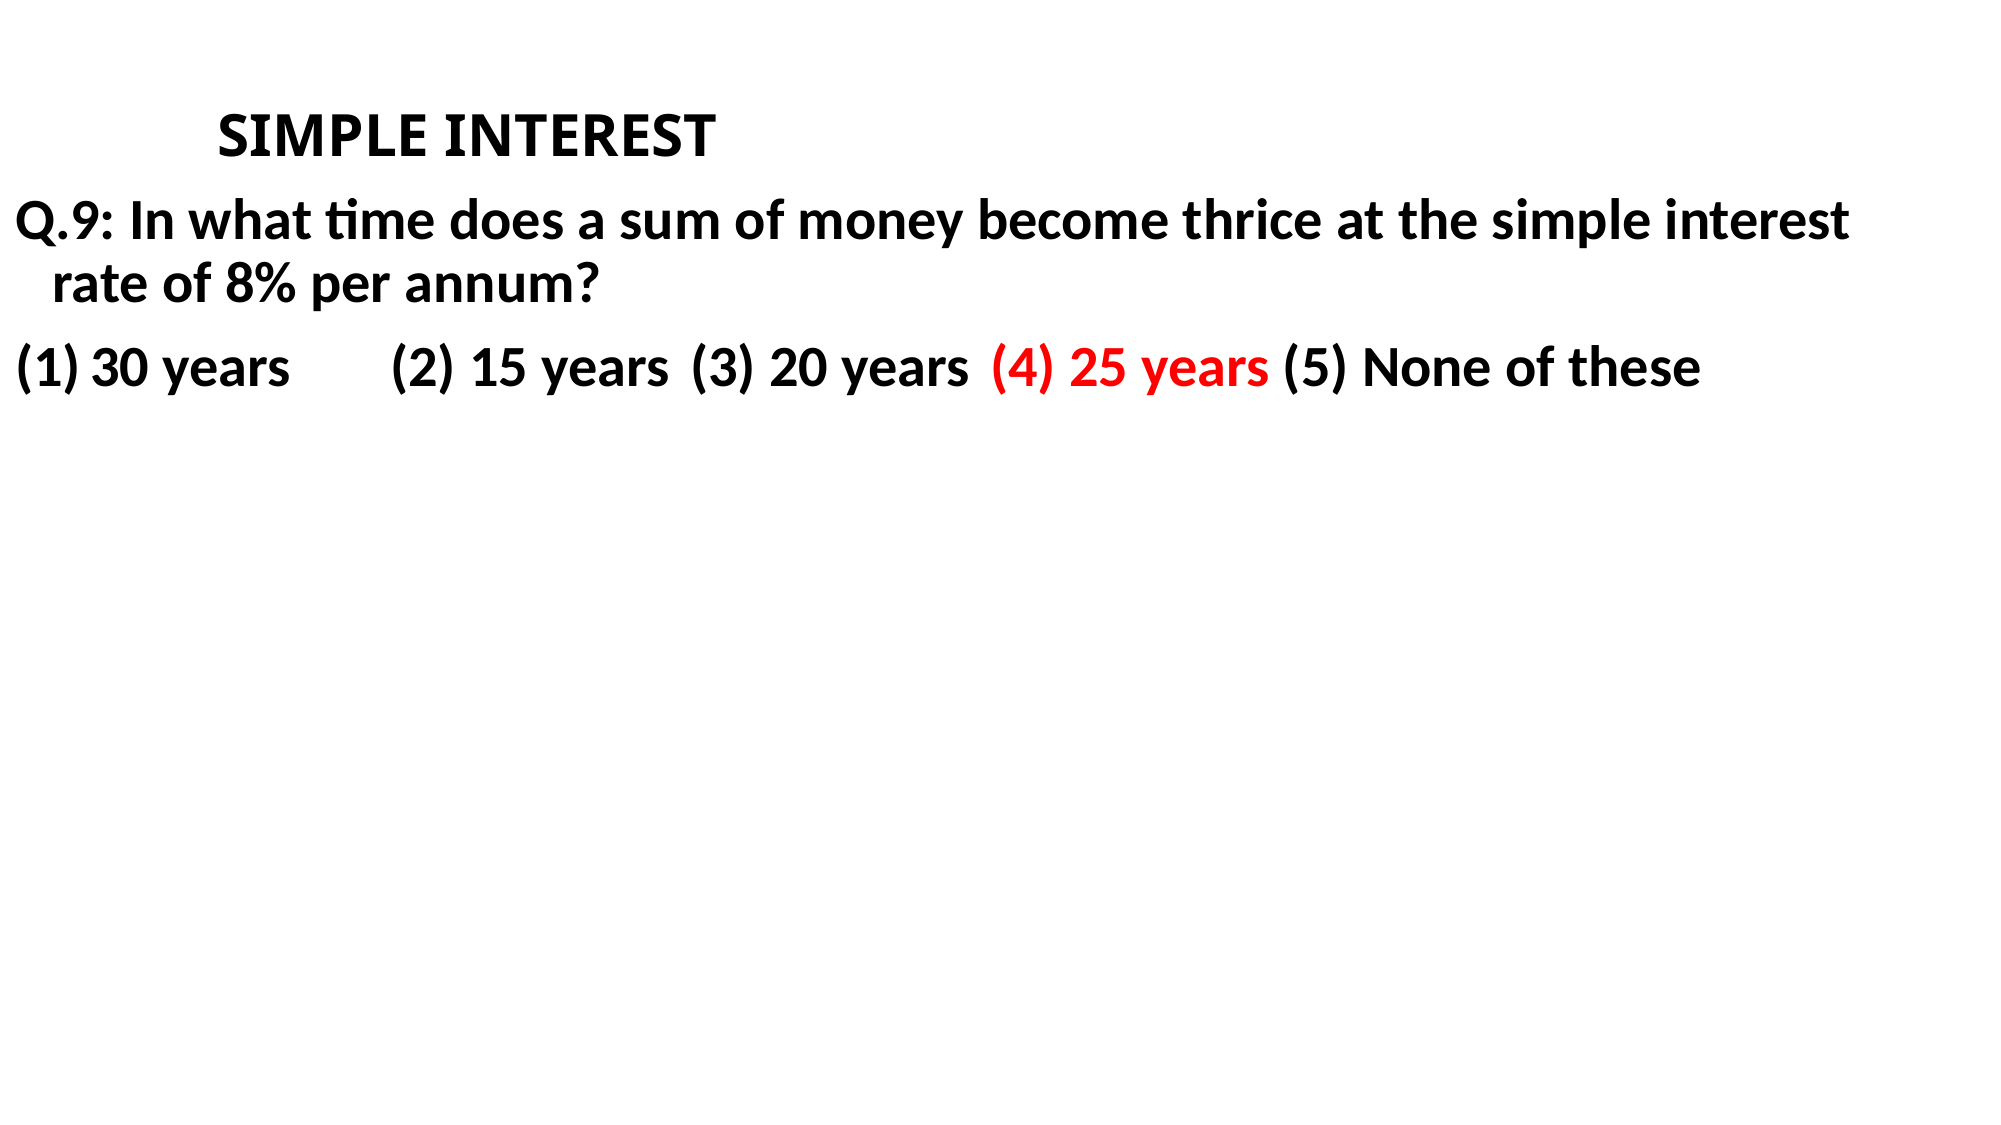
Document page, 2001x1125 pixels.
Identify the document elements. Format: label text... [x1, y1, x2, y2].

list SIMPLE INTEREST Q.9: In what time does a sum of money become thrice at the simple interest rate of 8% per annum? 30 years (2) 15 years (3) 20 years (4) 25 years (5) None of these [0, 98, 1925, 1053]
